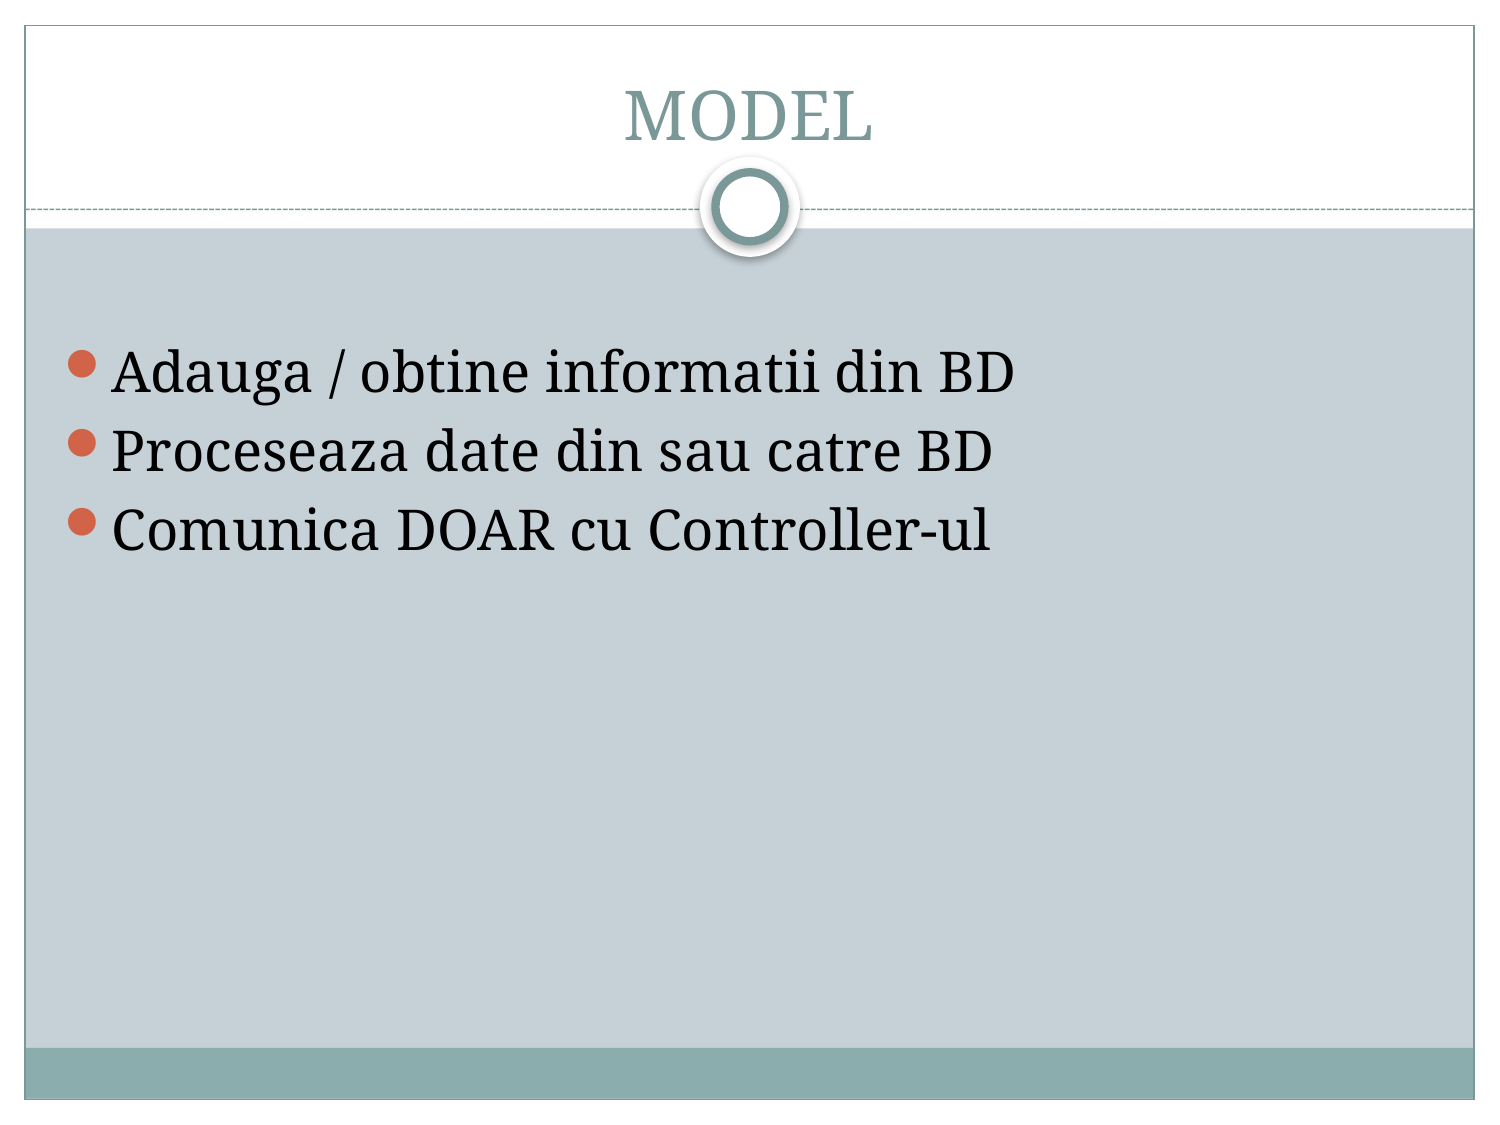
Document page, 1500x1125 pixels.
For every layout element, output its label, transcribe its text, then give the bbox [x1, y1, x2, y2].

list Adauga / obtine informatii din BD Proceseaza date din sau catre BD Comunica DOAR cu Controller-ul [49, 250, 1445, 1001]
title MODEL [49, 37, 1450, 162]
